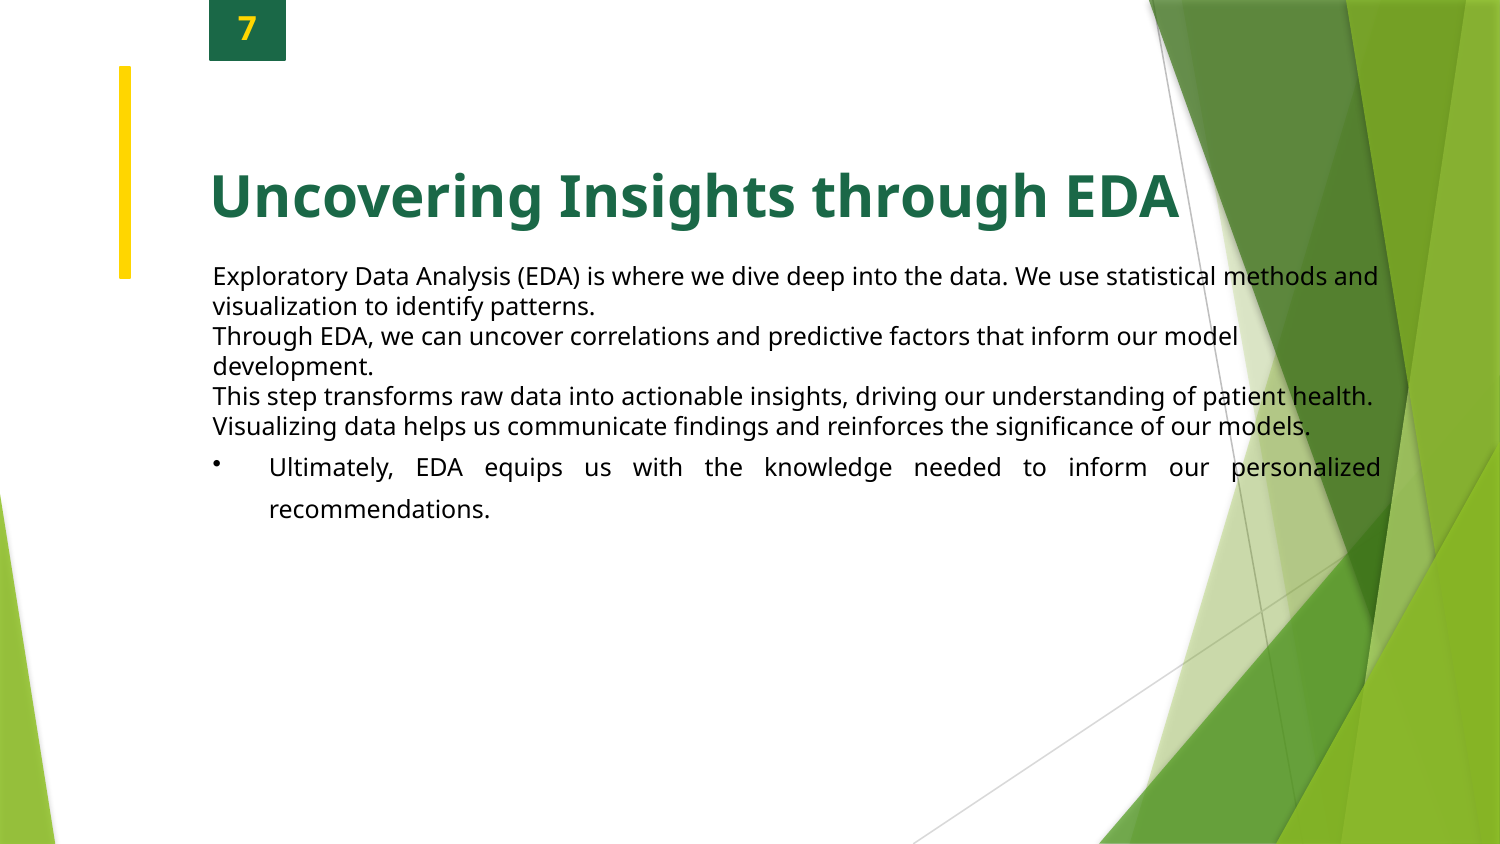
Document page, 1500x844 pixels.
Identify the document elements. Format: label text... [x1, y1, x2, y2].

text_box [119, 67, 131, 279]
text_box Exploratory Data Analysis (EDA) is where we dive deep into the data. We use statistical methods and visualization to identify patterns. Through EDA, we can uncover correlations and predictive factors that inform our model development. This step transforms raw data into actionable insights, driving our understanding of patient health. Visualizing data helps us communicate findings and reinforces the significance of our models. Ultimately, EDA equips us with the knowledge needed to inform our personalized recommendations. [197, 253, 1398, 802]
text_box 7 [209, 0, 285, 60]
text_box Uncovering Insights through EDA [194, 151, 1395, 237]
